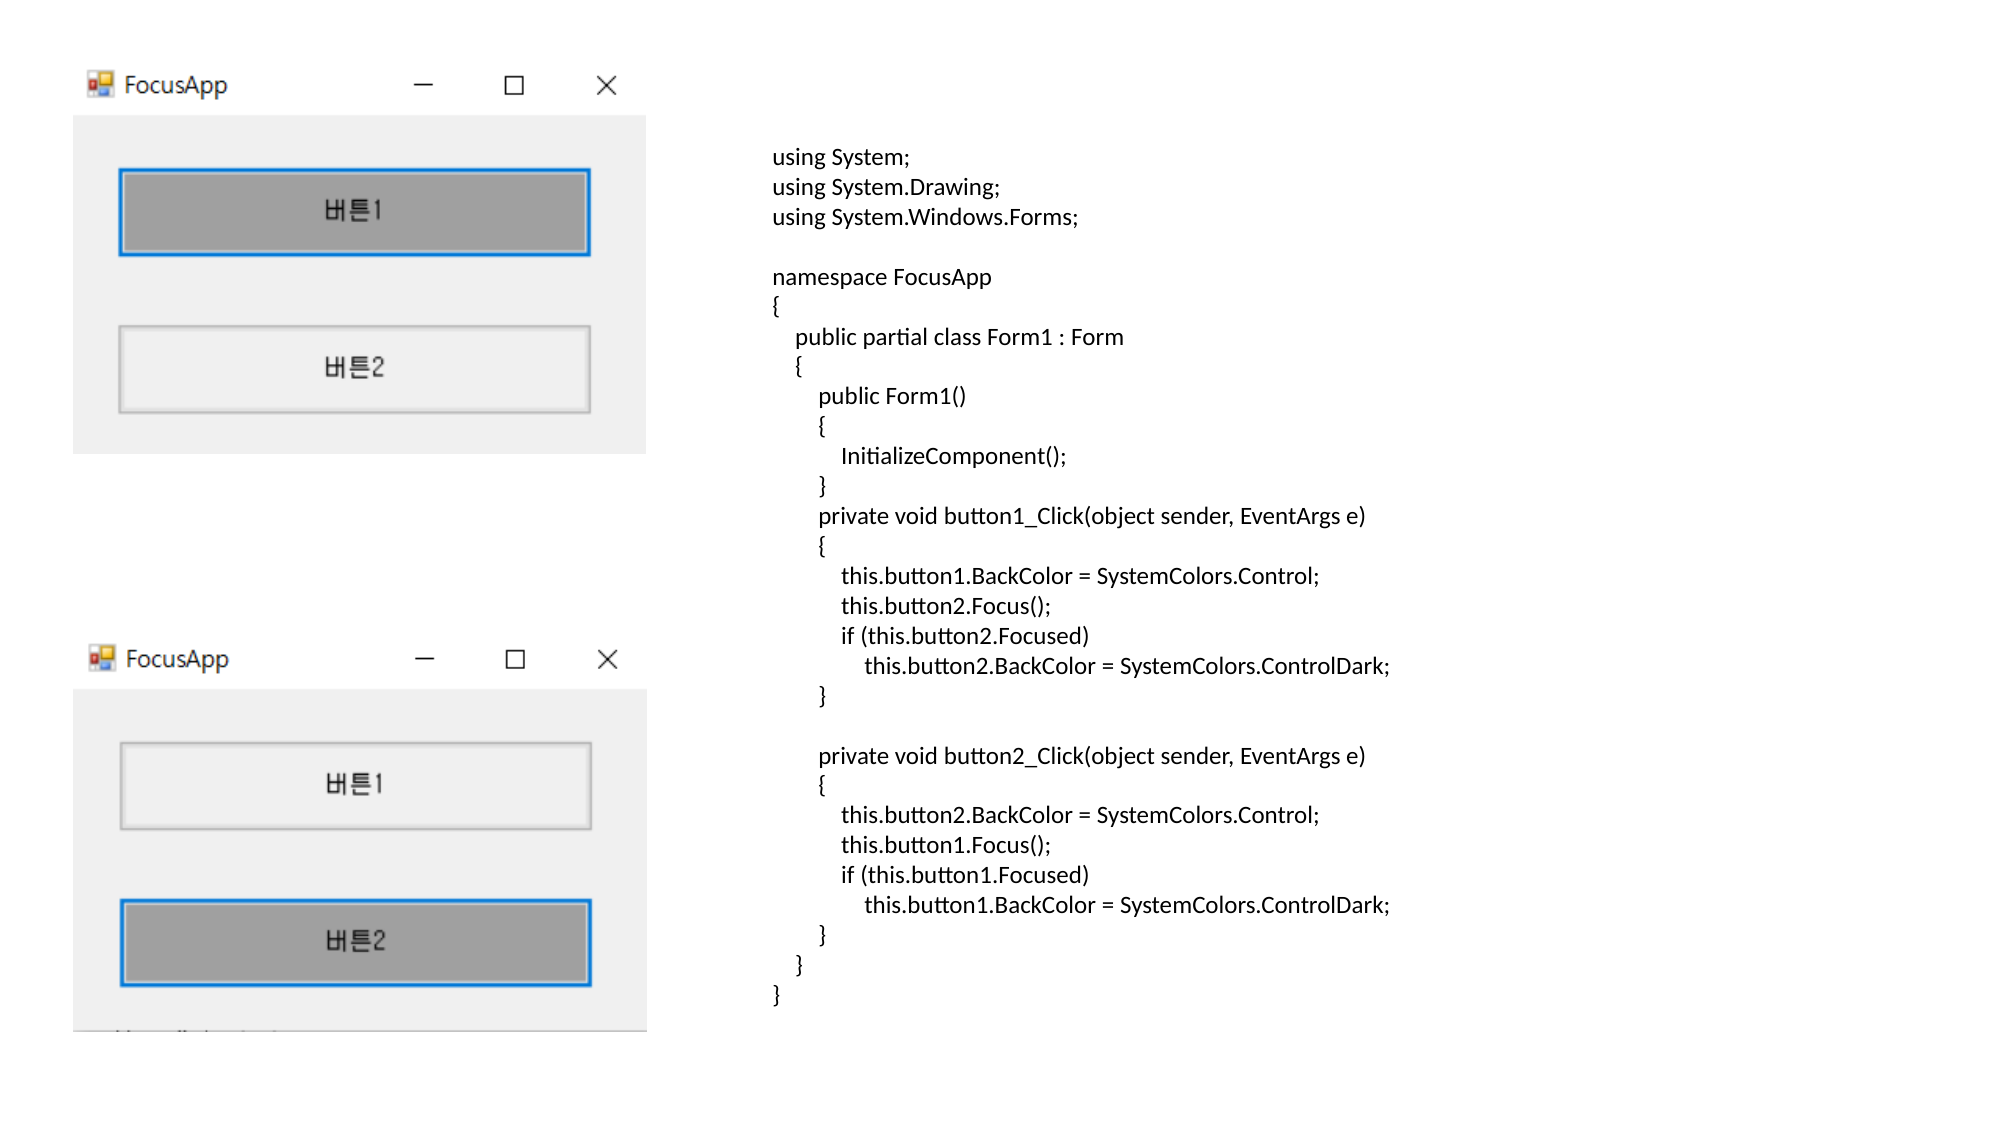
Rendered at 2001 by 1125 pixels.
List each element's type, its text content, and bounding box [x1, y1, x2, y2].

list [73, 633, 647, 1032]
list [73, 59, 646, 454]
text_box using System; using System.Drawing; using System.Windows.Forms; namespace FocusApp { public partial class Form1 : Form { public Form1() { InitializeComponent(); } private void button1_Click(object sender, EventArgs e) { this.button1.BackColor = SystemColors.Control; this.button2.Focus(); if (this.button2.Focused) this.button2.BackColor = SystemColors.ControlDark; } private void button2_Click(object sender, EventArgs e) { this.button2.BackColor = SystemColors.Control; this.button1.Focus(); if (this.button1.Focused) this.button1.BackColor = SystemColors.ControlDark; } } } [757, 132, 1612, 1016]
